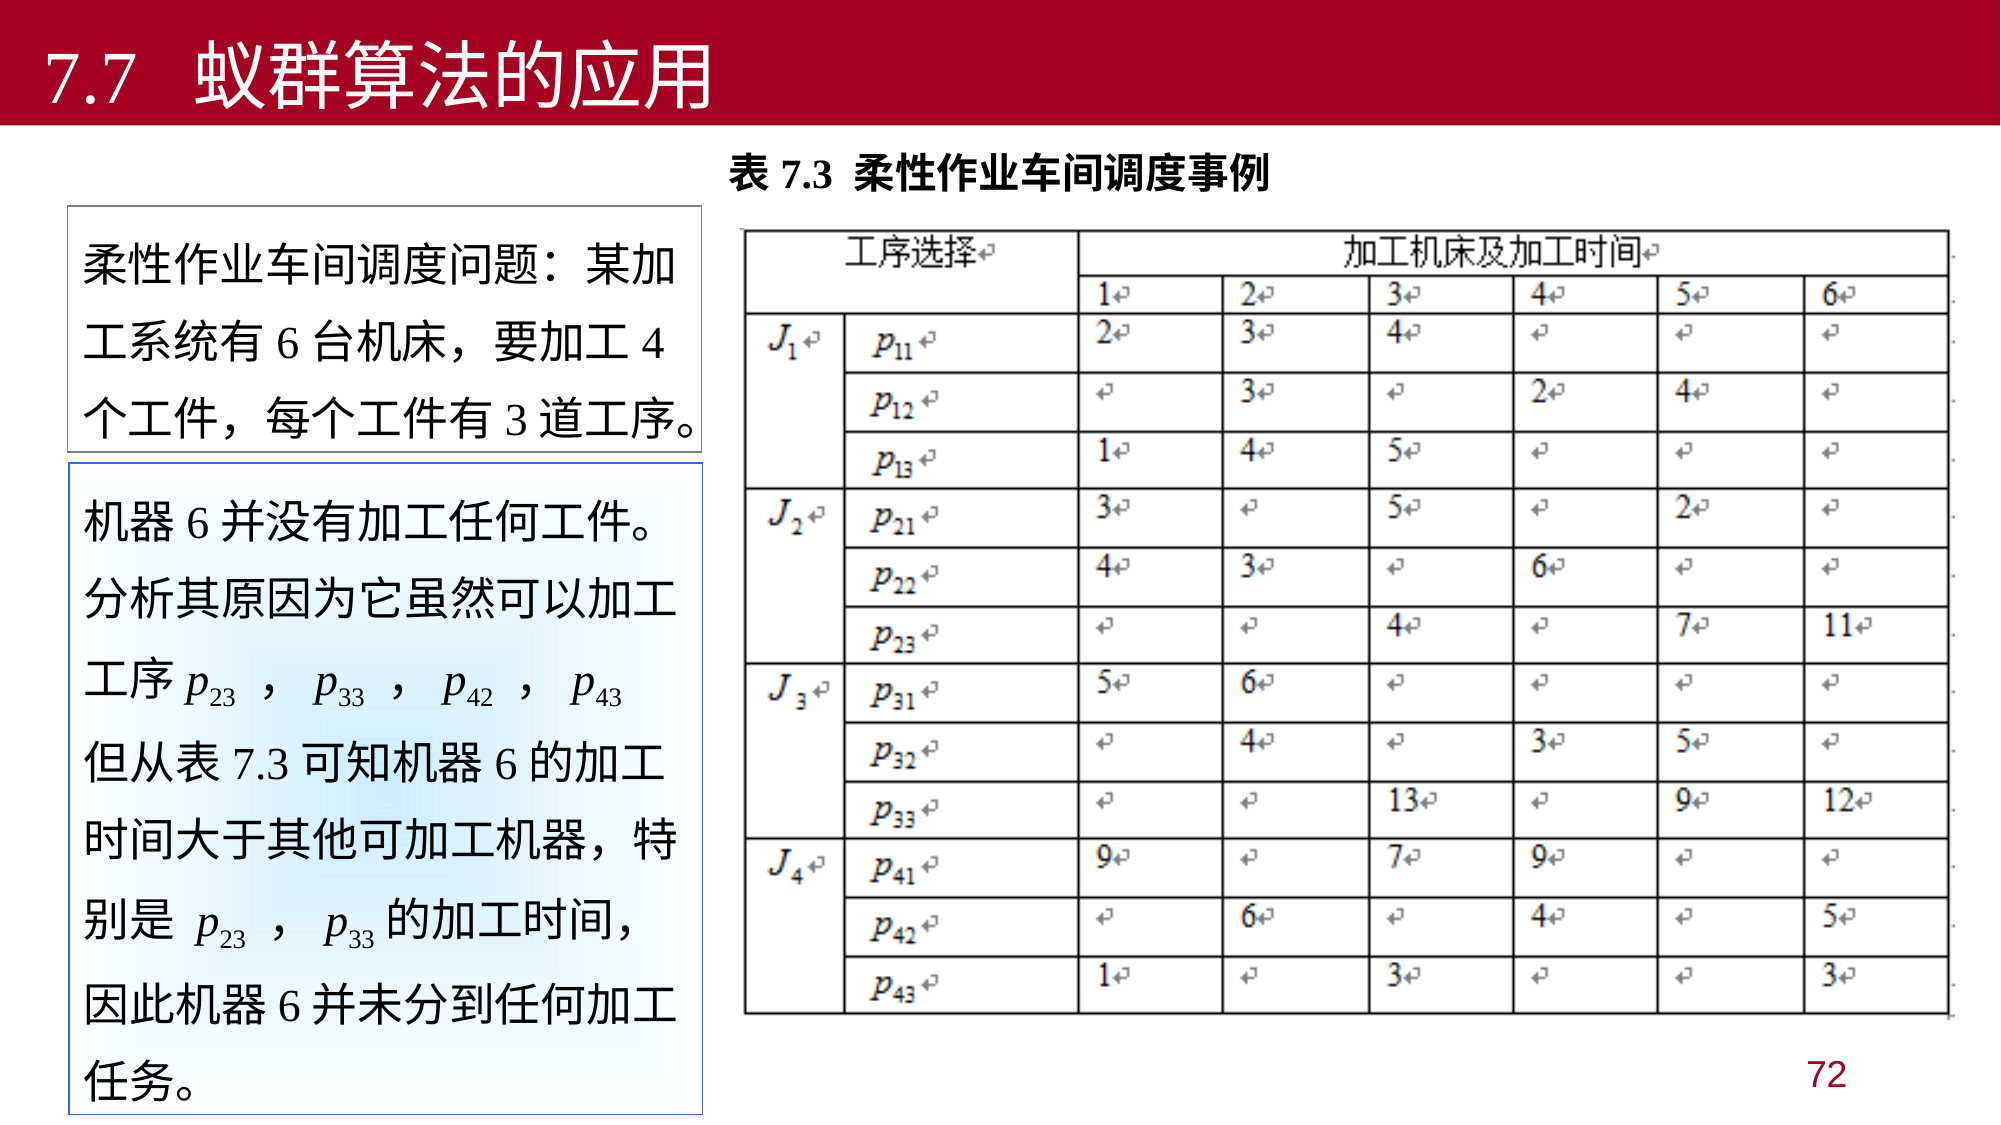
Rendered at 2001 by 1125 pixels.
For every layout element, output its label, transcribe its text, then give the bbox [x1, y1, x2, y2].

text_box 表7.3 柔性作业车间调度事例 [512, 139, 1488, 205]
picture [740, 228, 1955, 1020]
text_box 柔性作业车间调度问题：某加工系统有6台机床，要加工4个工件，每个工件有3道工序。 [67, 206, 702, 452]
text_box 7.7 蚁群算法的应用 [0, 0, 2000, 126]
slide_number 72 [1412, 1042, 1863, 1103]
text_box 机器6并没有加工任何工件。分析其原因为它虽然可以加工工序p23 ，p33 ，p42 ，p43 但从表7.3可知机器6的加工时间大于其他可加工机器，特别是 p23 ，p33的加工时间，因此机器6并未分到任何加工任务。 [69, 463, 703, 1115]
